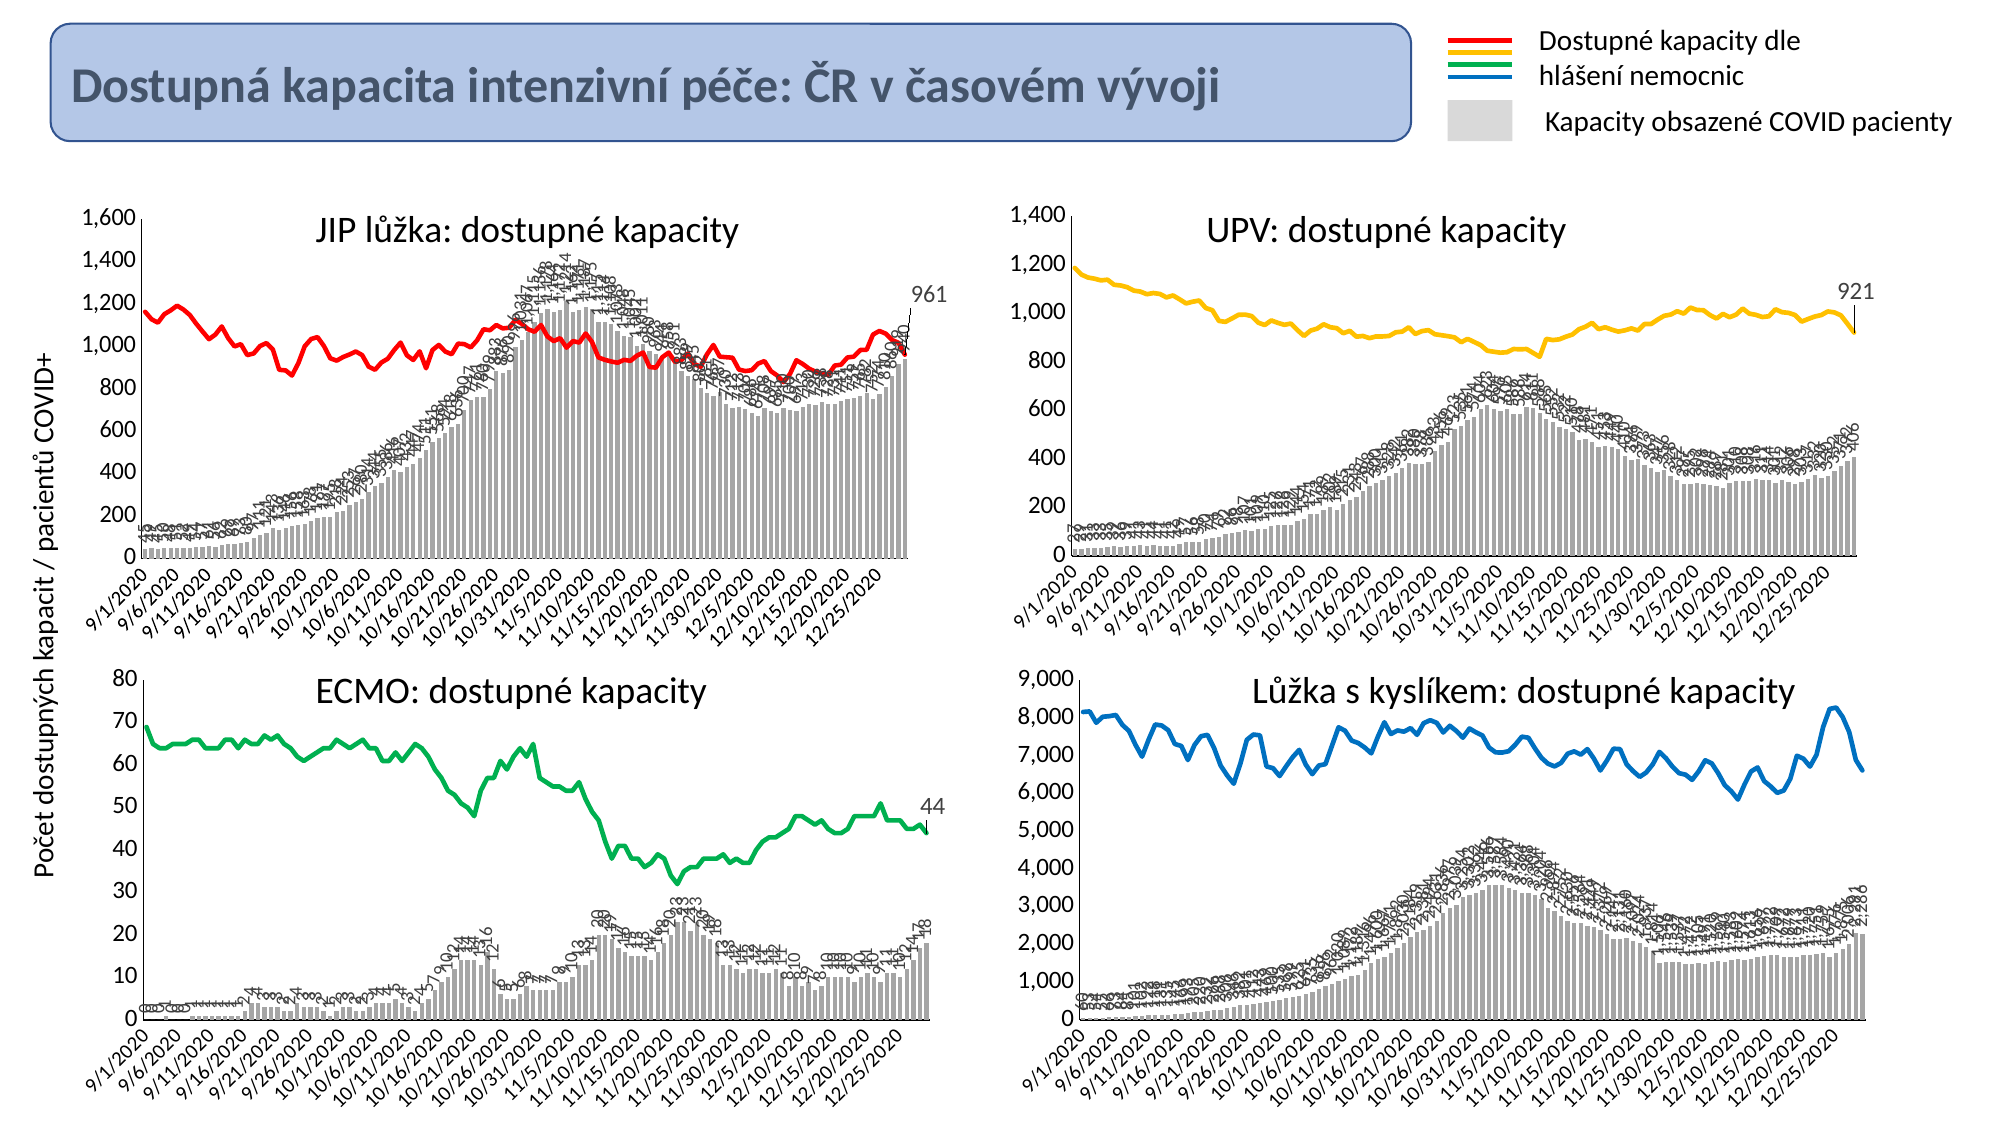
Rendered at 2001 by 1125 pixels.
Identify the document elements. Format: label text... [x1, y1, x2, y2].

text_box Dostupná kapacita intenzivní péče: ČR v časovém vývoji [49, 22, 1413, 143]
text_box Počet dostupných kapacit / pacientů COVID+ [16, 338, 64, 893]
text_box Dostupné kapacity dle hlášení nemocnic [1524, 14, 1872, 99]
text_box Kapacity obsazené COVID pacienty [1530, 94, 1968, 145]
chart [991, 194, 1884, 1123]
text_box [1447, 99, 1513, 142]
chart [64, 197, 948, 1123]
